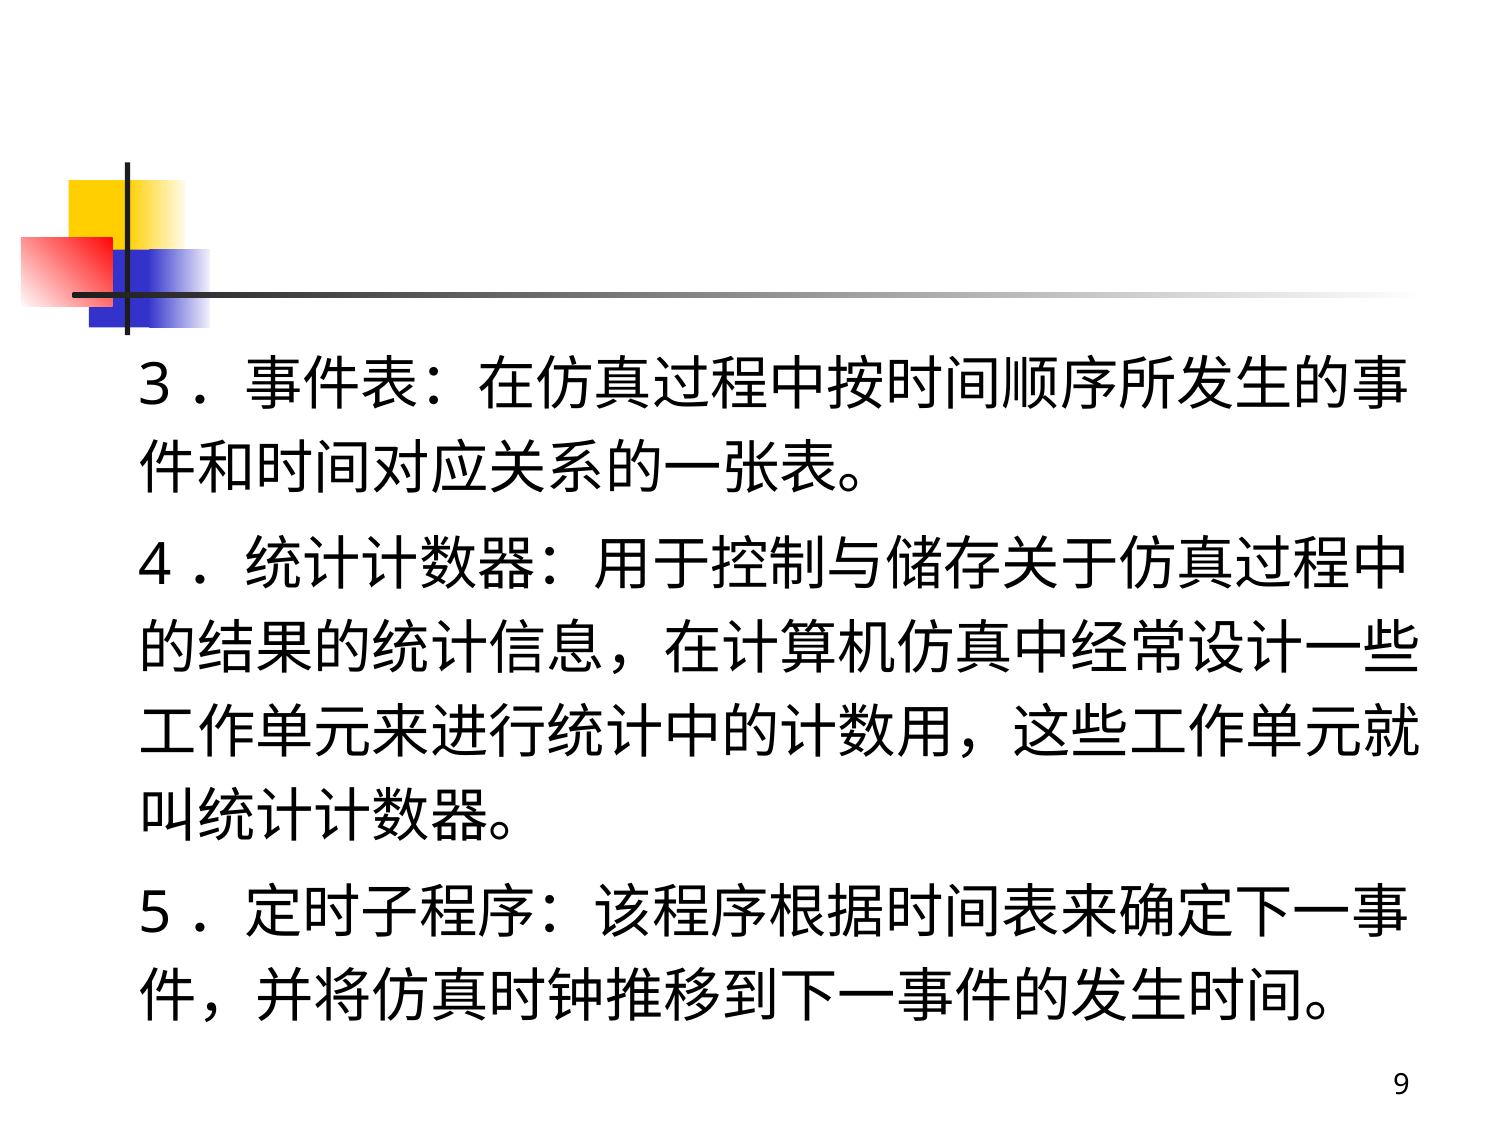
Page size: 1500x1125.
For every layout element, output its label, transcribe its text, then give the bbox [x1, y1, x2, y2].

list 3．事件表：在仿真过程中按时间顺序所发生的事件和时间对应关系的一张表。 4．统计计数器：用于控制与储存关于仿真过程中的结果的统计信息，在计算机仿真中经常设计一些工作单元来进行统计中的计数用，这些工作单元就叫统计计数器。 5．定时子程序：该程序根据时间表来确定下一事件，并将仿真时钟推移到下一事件的发生时间。 [123, 324, 1463, 1000]
slide_number 9 [1112, 1037, 1425, 1113]
